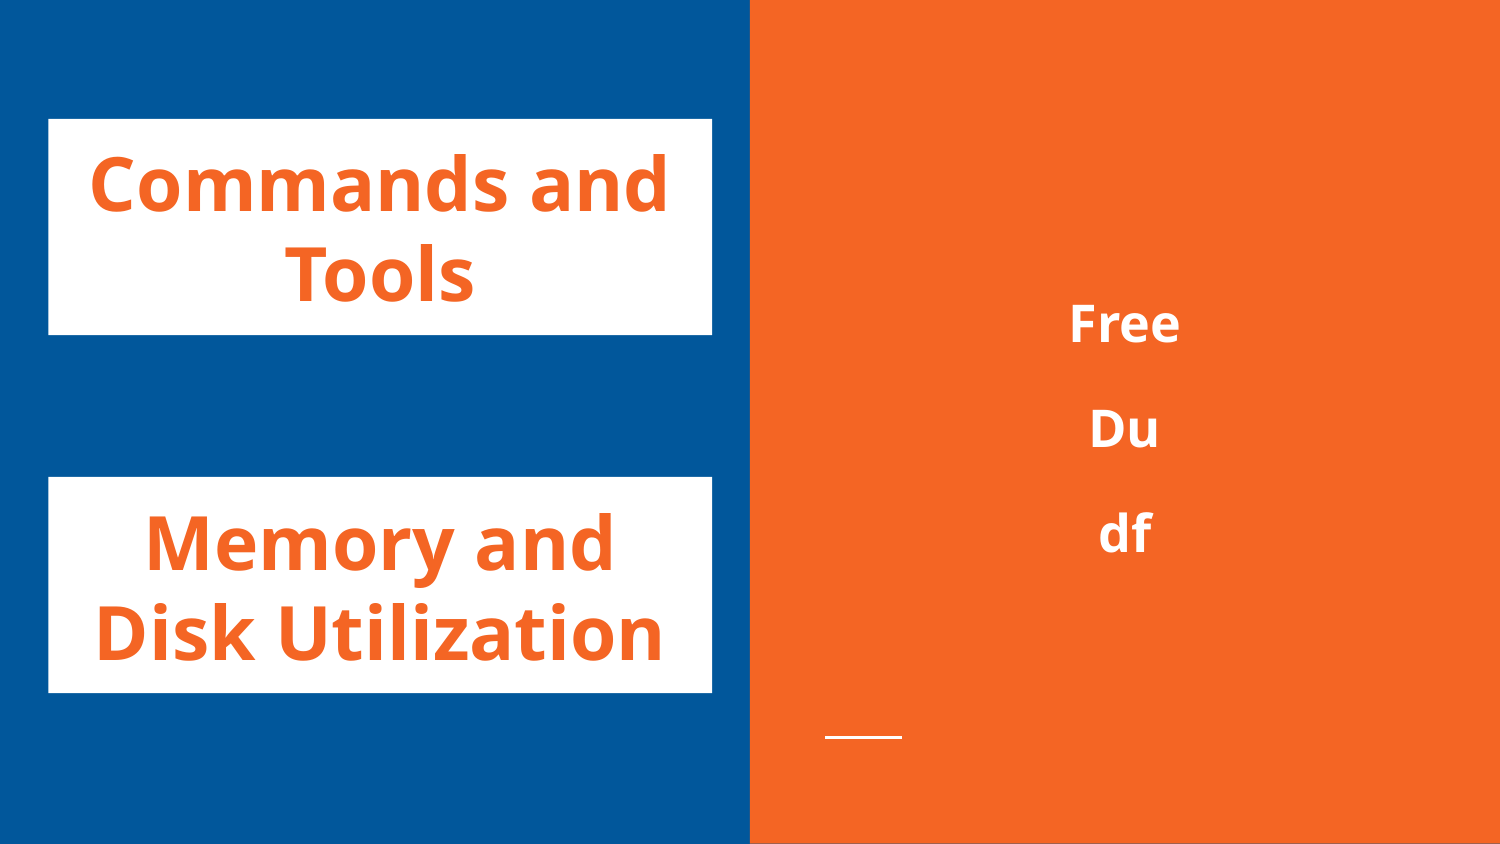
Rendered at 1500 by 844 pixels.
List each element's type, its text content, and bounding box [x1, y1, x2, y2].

list Free Du df [810, 118, 1440, 725]
title Memory and Disk Utilization [48, 476, 713, 694]
title Commands and Tools [48, 118, 713, 336]
